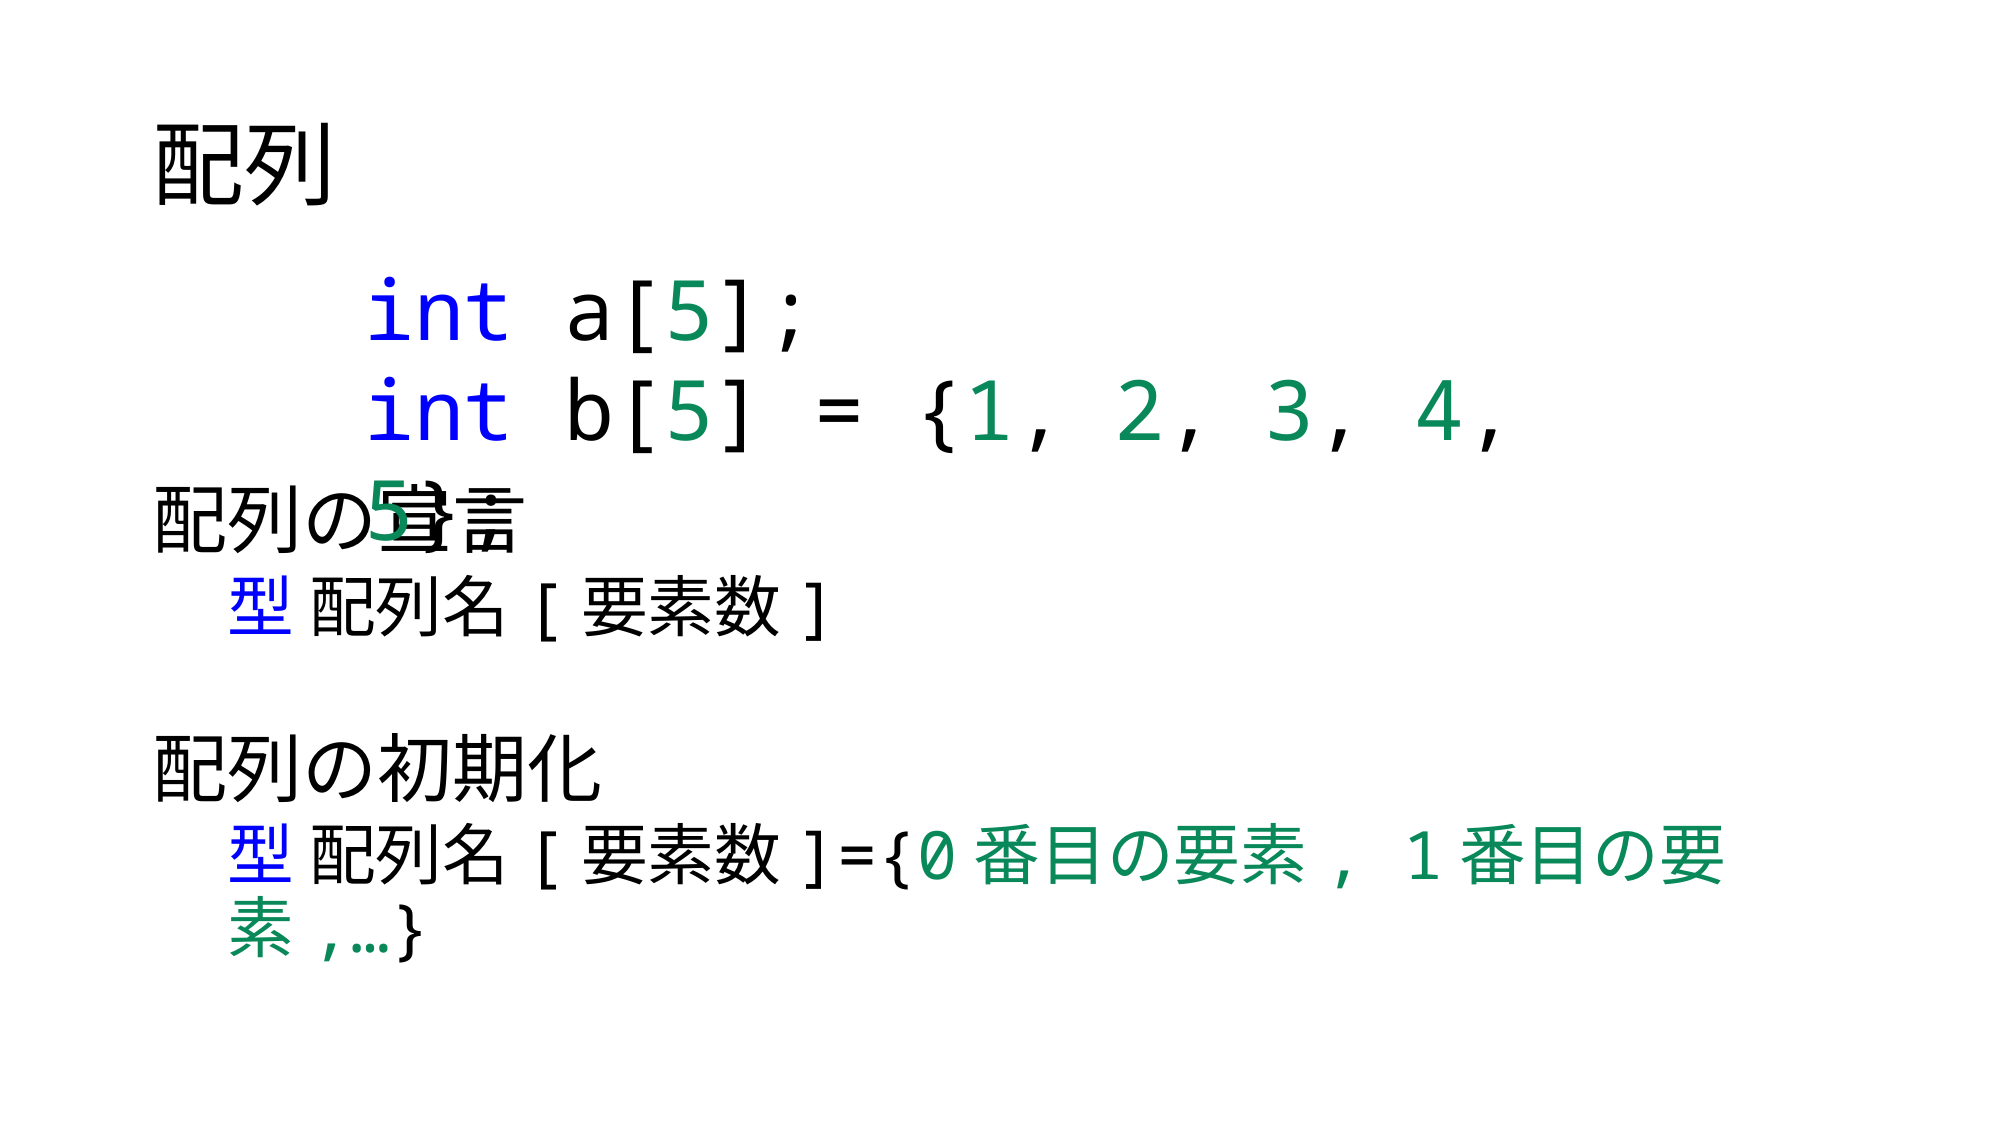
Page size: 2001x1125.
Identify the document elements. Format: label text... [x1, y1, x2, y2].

list 配列の宣言 型 配列名[要素数] 配列の初期化 型 配列名[要素数]={0番目の要素, 1番目の要素,…} [137, 475, 1863, 926]
title 配列 [137, 59, 1863, 278]
text_box int a[5]; int b[5] = {1, 2, 3, 4, 5}; [349, 249, 1651, 565]
